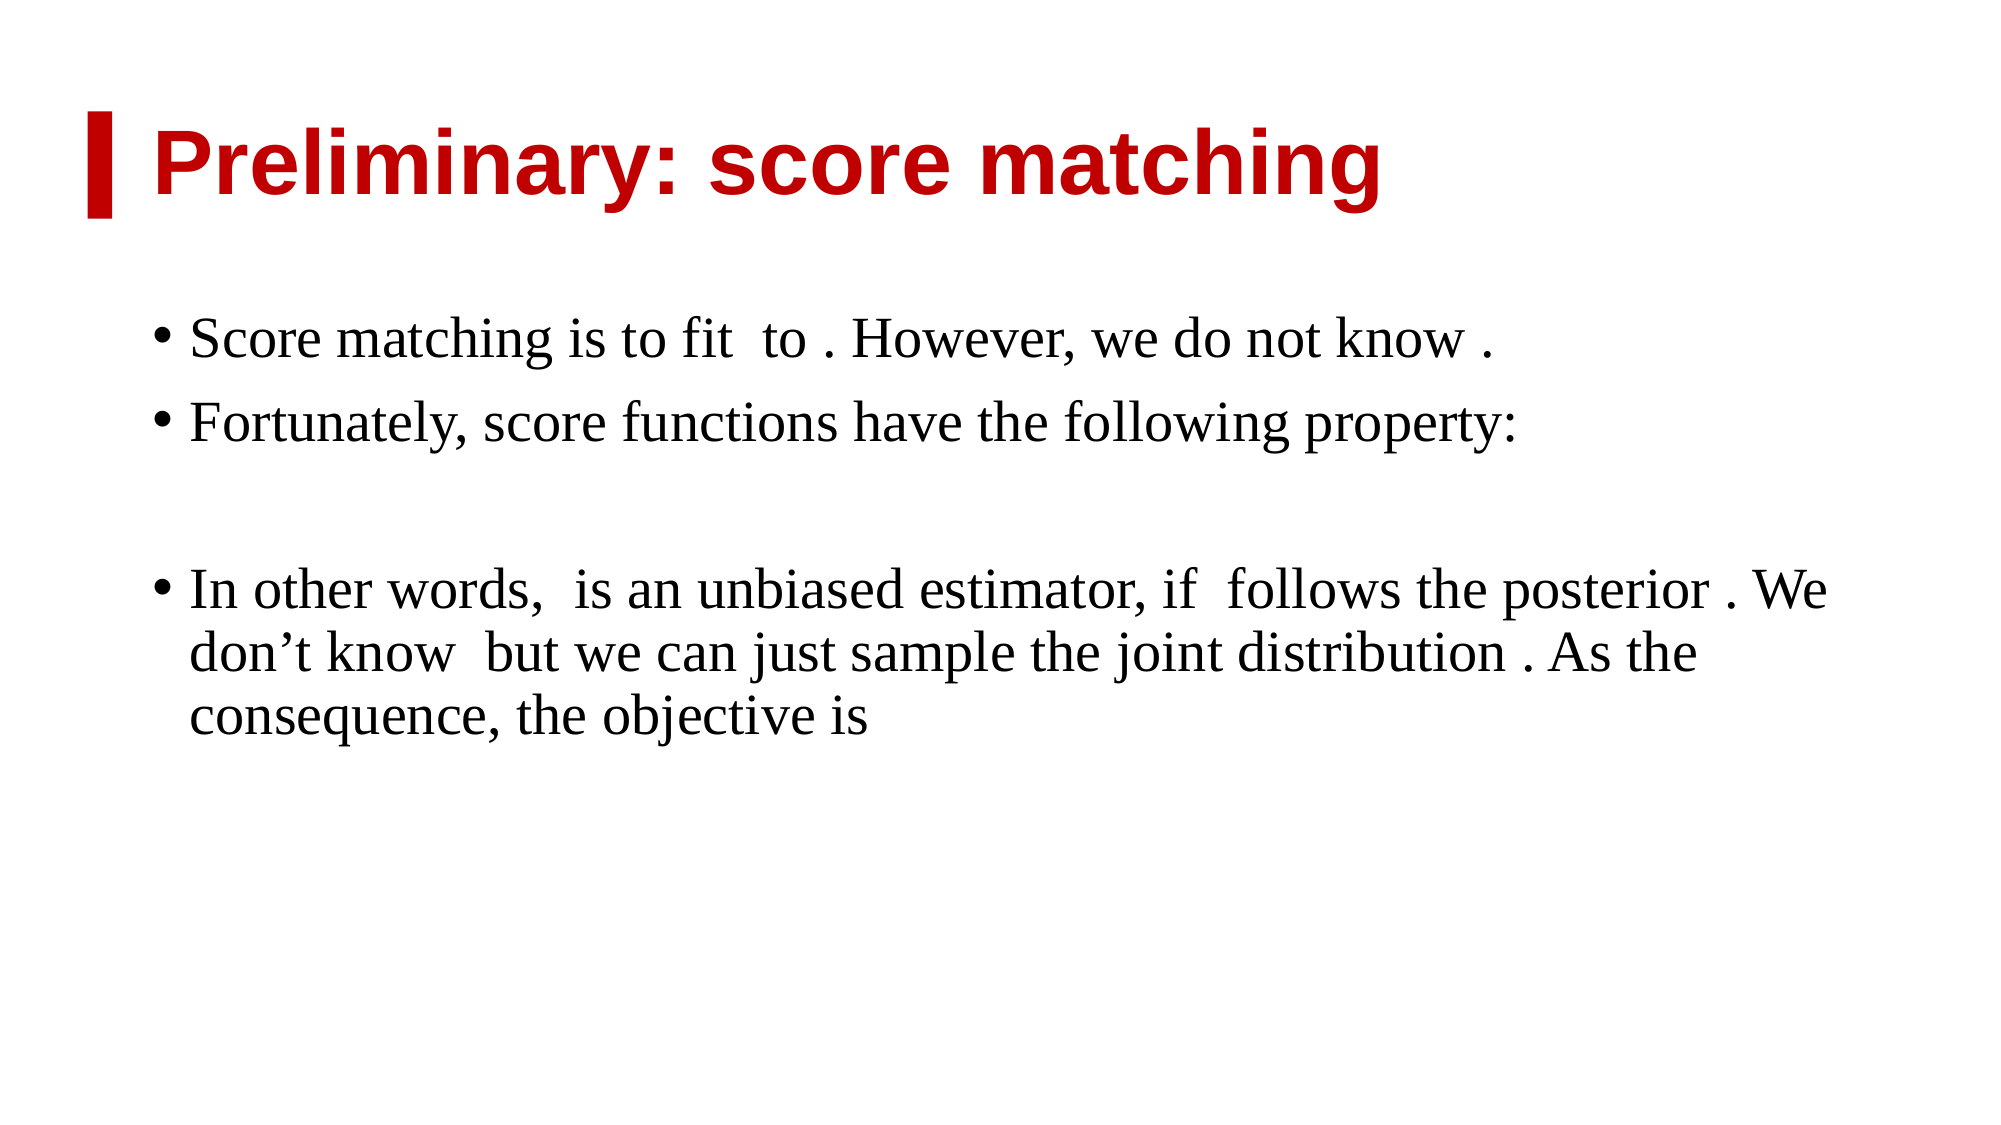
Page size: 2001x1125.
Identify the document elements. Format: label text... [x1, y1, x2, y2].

title Preliminary: score matching [137, 59, 1863, 271]
